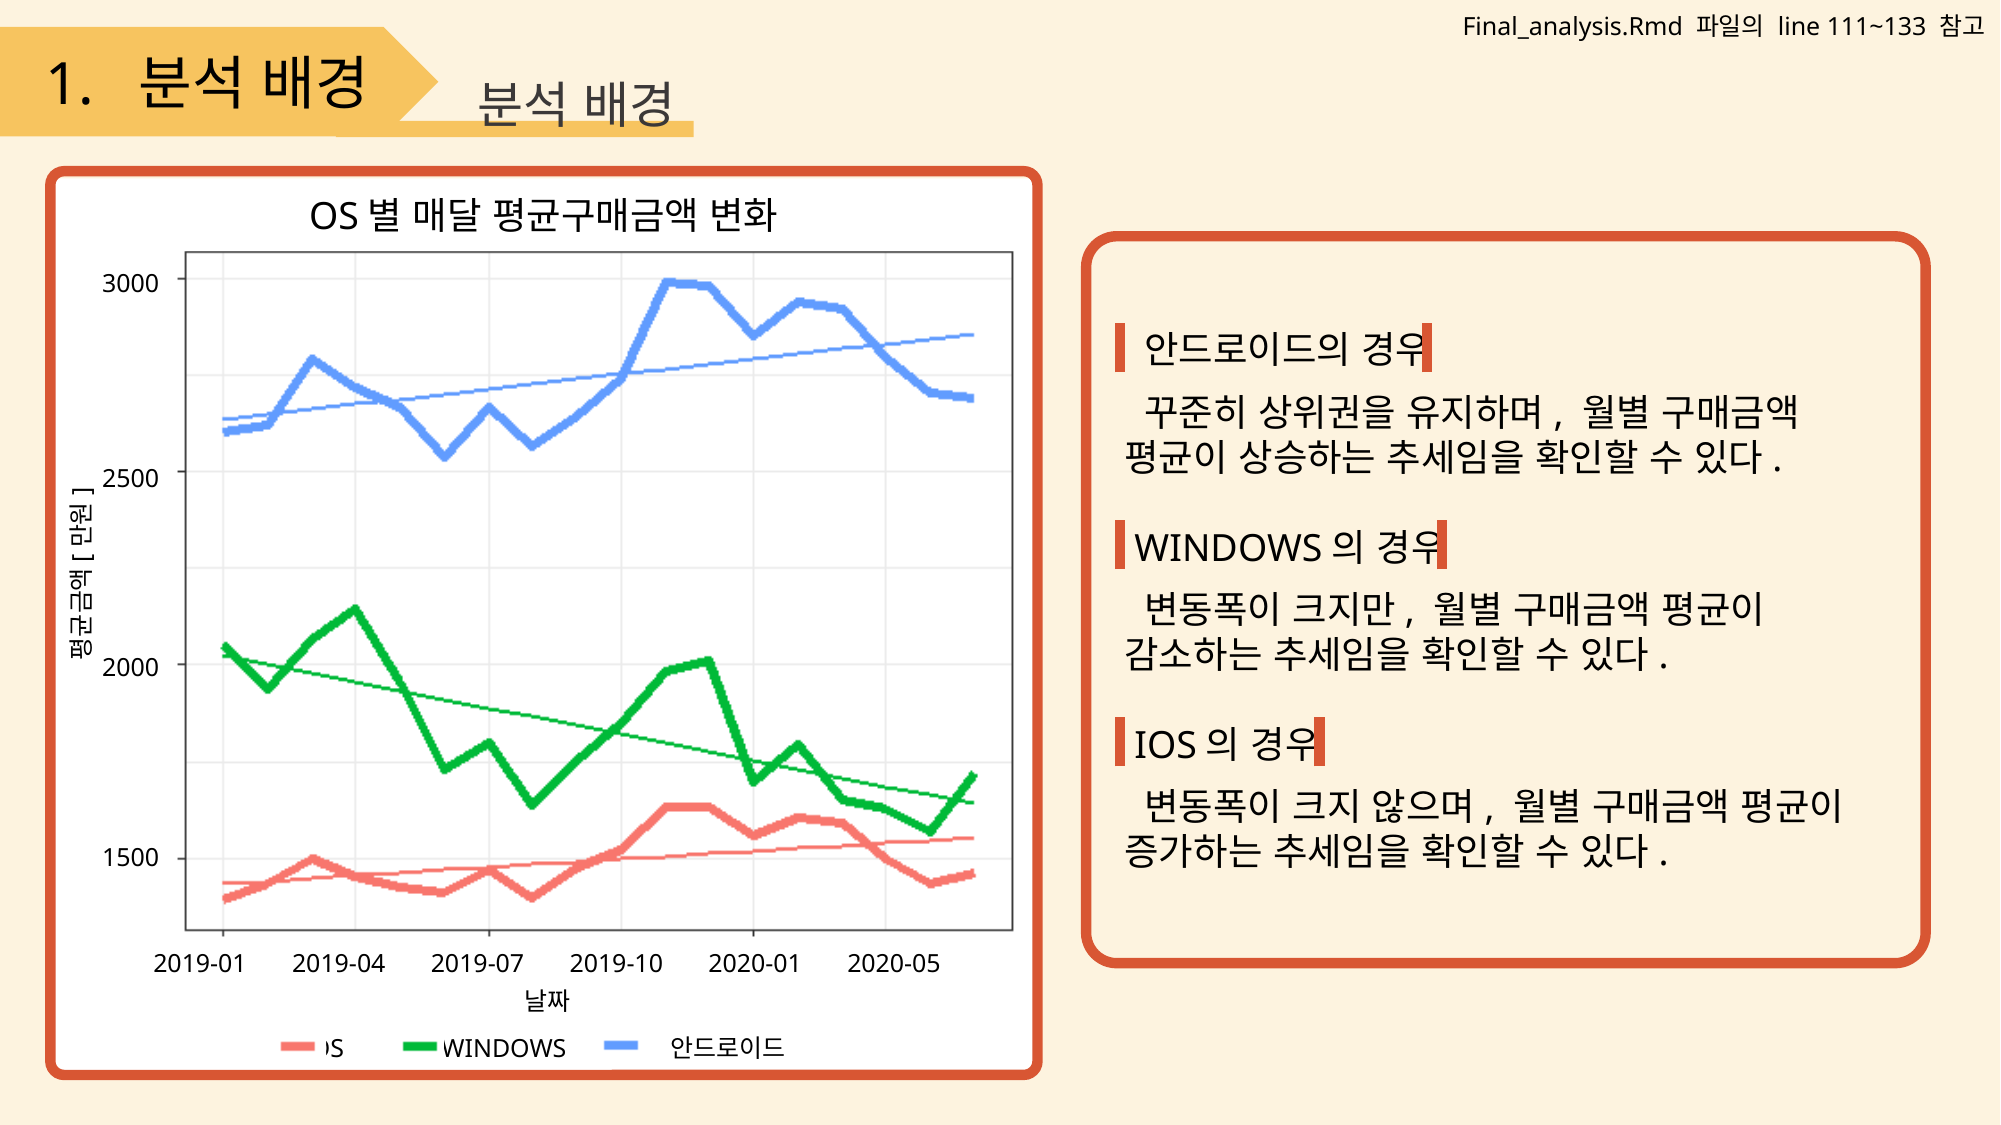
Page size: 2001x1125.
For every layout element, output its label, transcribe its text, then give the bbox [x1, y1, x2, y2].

text_box [335, 120, 463, 138]
text_box 1. 분석 배경 [0, 26, 439, 137]
text_box Final_analysis.Rmd 파일의 line 111~133 참고 [1427, 3, 2000, 49]
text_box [50, 171, 1038, 1075]
text_box 분석 배경 [463, 65, 710, 141]
text_box 안드로이드의 경우 꾸준히 상위권을 유지하며, 월별 구매금액 평균이 상승하는 추세임을 확인할 수 있다. WINDOWS의 경우 변동폭이 크지만, 월별 구매금액 평균이 감소하는 추세임을 확인할 수 있다. IOS의 경우 변동폭이 크지 않으며, 월별 구매금액 평균이 증가하는 추세임을 확인할 수 있다. [1085, 235, 1927, 965]
